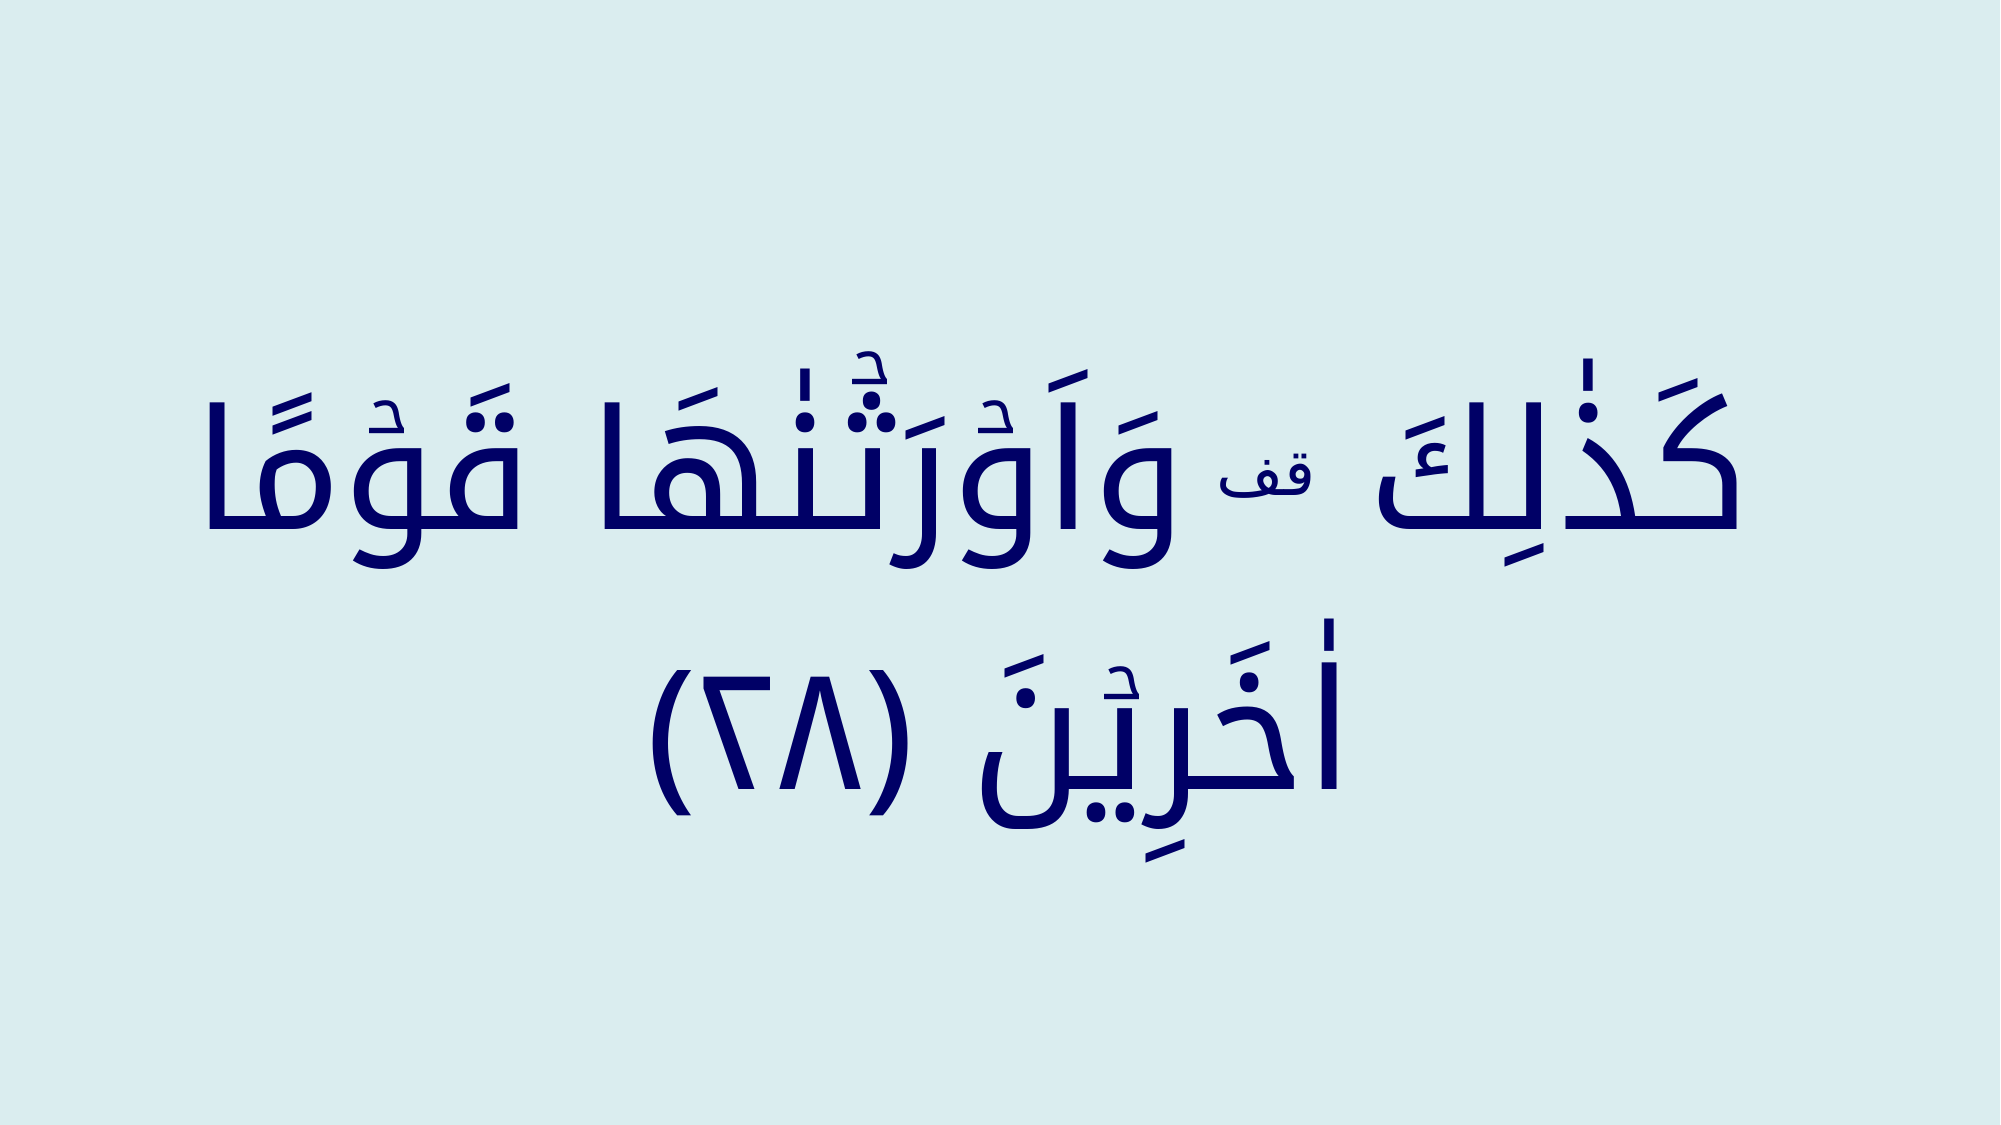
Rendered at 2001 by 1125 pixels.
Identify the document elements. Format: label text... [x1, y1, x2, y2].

list كَذٰلِكَ‌ قف وَاَوۡرَثۡنٰهَا قَوۡمًا اٰخَرِيۡنَ ‏﴿﻿۲۸﻿﴾ [99, 90, 1900, 1035]
